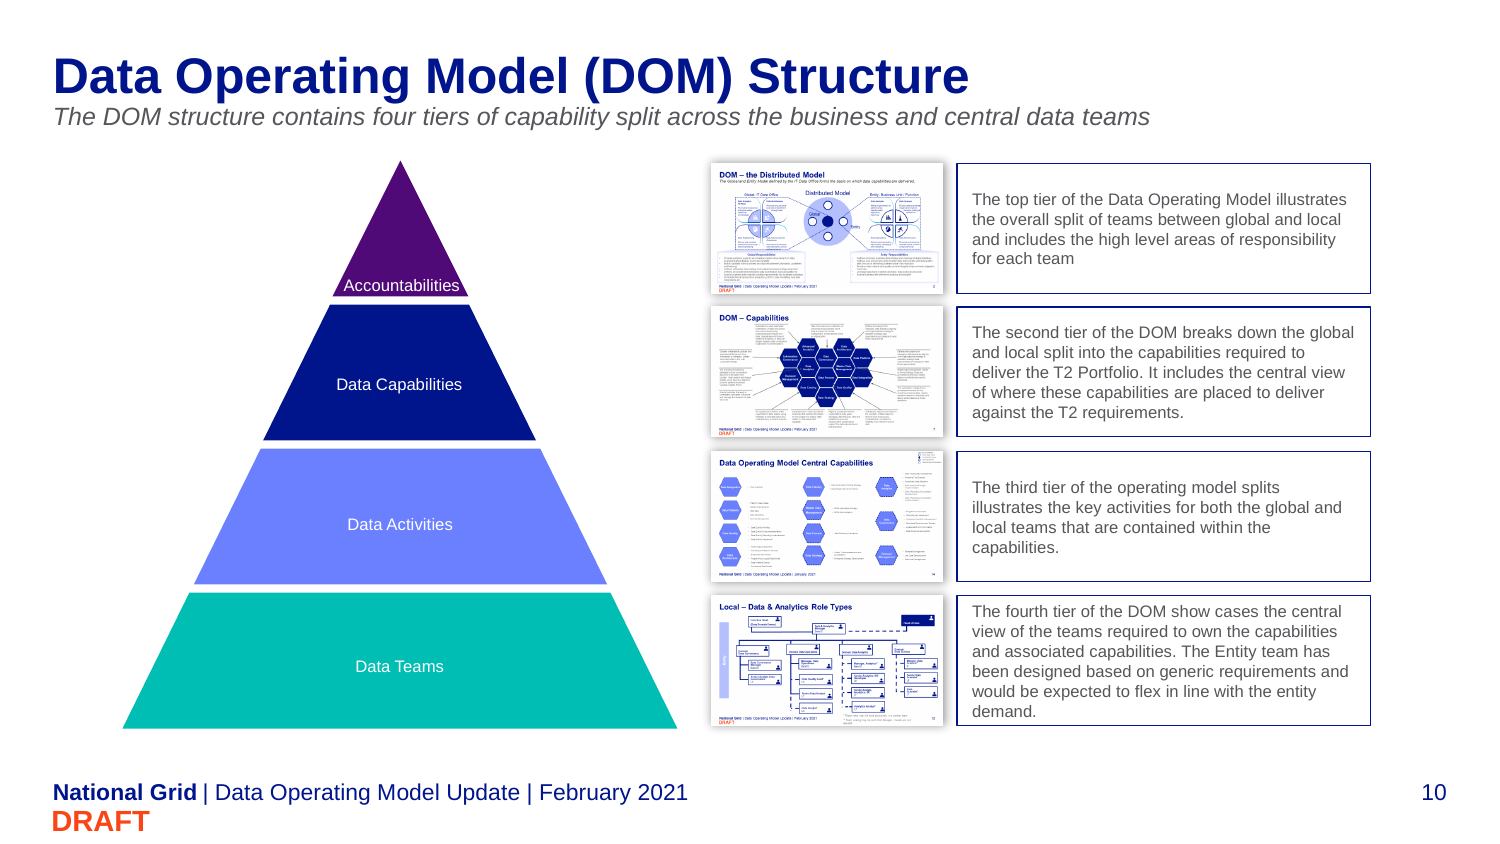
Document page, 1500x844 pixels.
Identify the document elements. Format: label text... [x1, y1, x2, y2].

text_box The third tier of the operating model splits illustrates the key activities for both the global and local teams that are contained within the capabilities. [957, 451, 1371, 582]
text_box The fourth tier of the DOM show cases the central view of the teams required to own the capabilities and associated capabilities. The Entity team has been designed based on generic requirements and would be expected to flex in line with the entity demand. [957, 595, 1371, 726]
picture [711, 450, 943, 582]
picture [711, 306, 943, 437]
text_box The DOM structure contains four tiers of capability split across the business and central data teams [52, 93, 1477, 139]
title Data Operating Model (DOM) Structure [52, 43, 1447, 93]
picture [711, 595, 943, 726]
text_box The top tier of the Data Operating Model illustrates the overall split of teams between global and local and includes the high level areas of responsibility for each team [957, 163, 1371, 294]
text_box The second tier of the DOM breaks down the global and local split into the capabilities required to deliver the T2 Portfolio. It includes the central view of where these capabilities are placed to deliver against the T2 requirements. [957, 306, 1371, 437]
picture [711, 163, 943, 294]
footer | Data Operating Model Update | February 2021 [202, 777, 1383, 806]
text_box DRAFT [3, 794, 165, 844]
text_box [122, 160, 678, 729]
